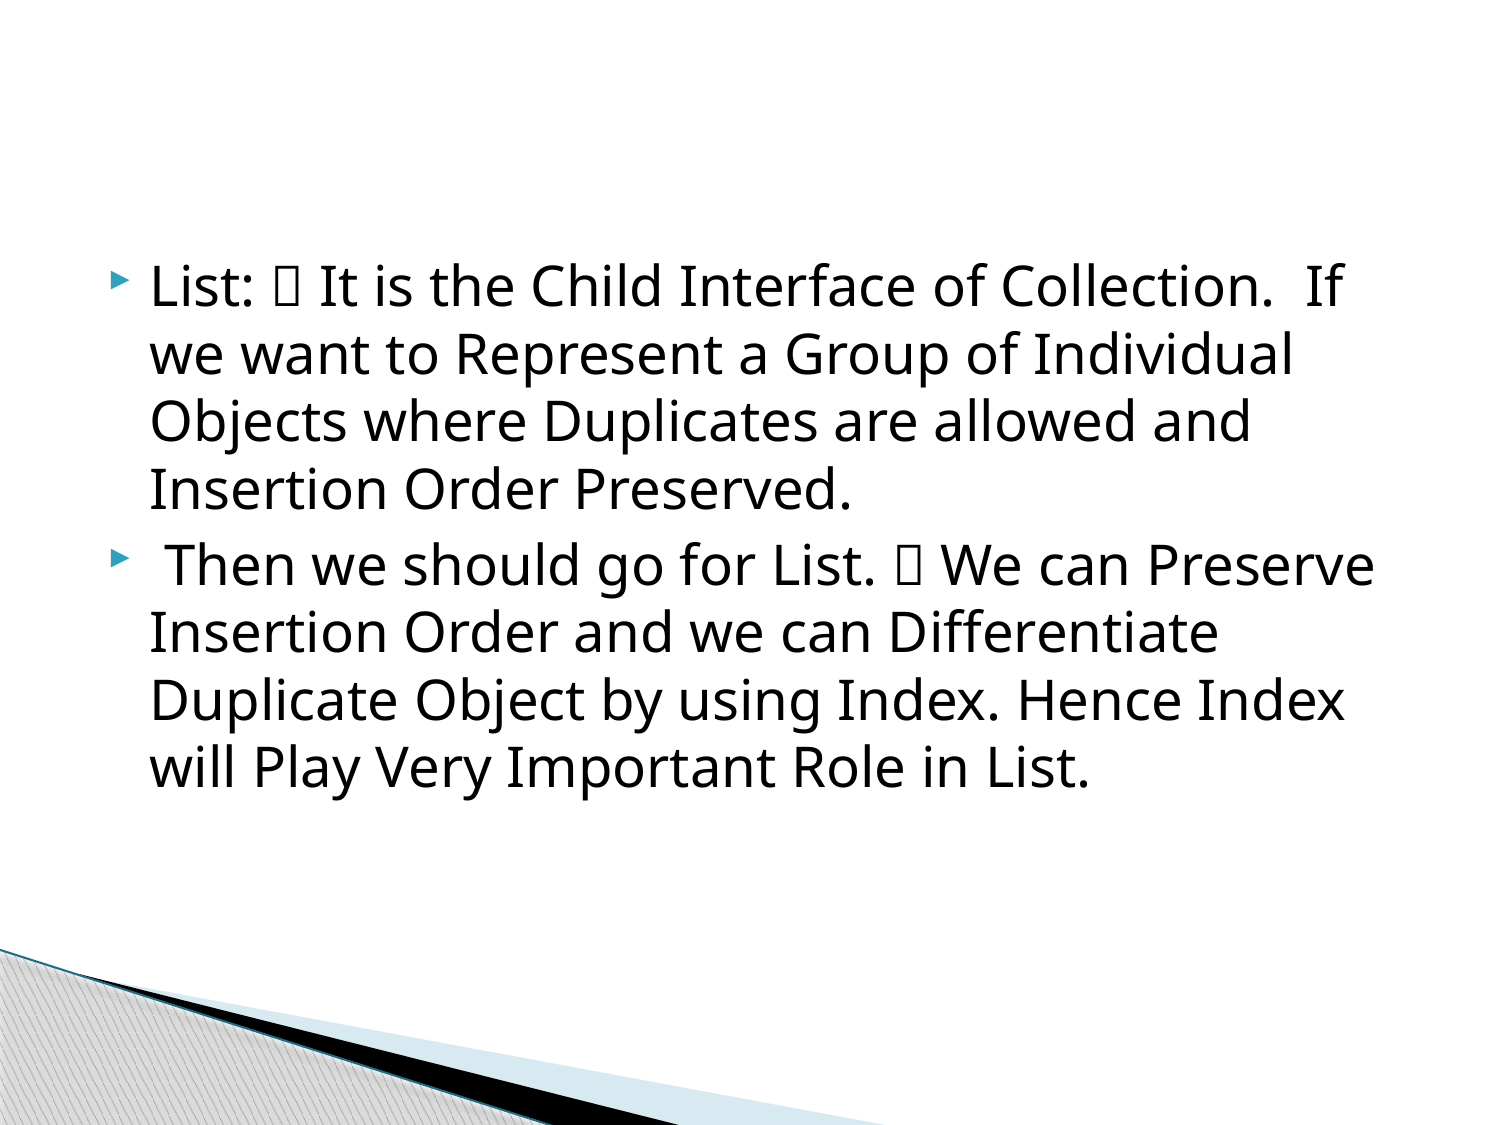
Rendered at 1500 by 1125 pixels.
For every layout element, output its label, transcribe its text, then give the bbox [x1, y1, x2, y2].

list List:  It is the Child Interface of Collection. If we want to Represent a Group of Individual Objects where Duplicates are allowed and Insertion Order Preserved. Then we should go for List.  We can Preserve Insertion Order and we can Differentiate Duplicate Object by using Index. Hence Index will Play Very Important Role in List. [75, 243, 1425, 986]
